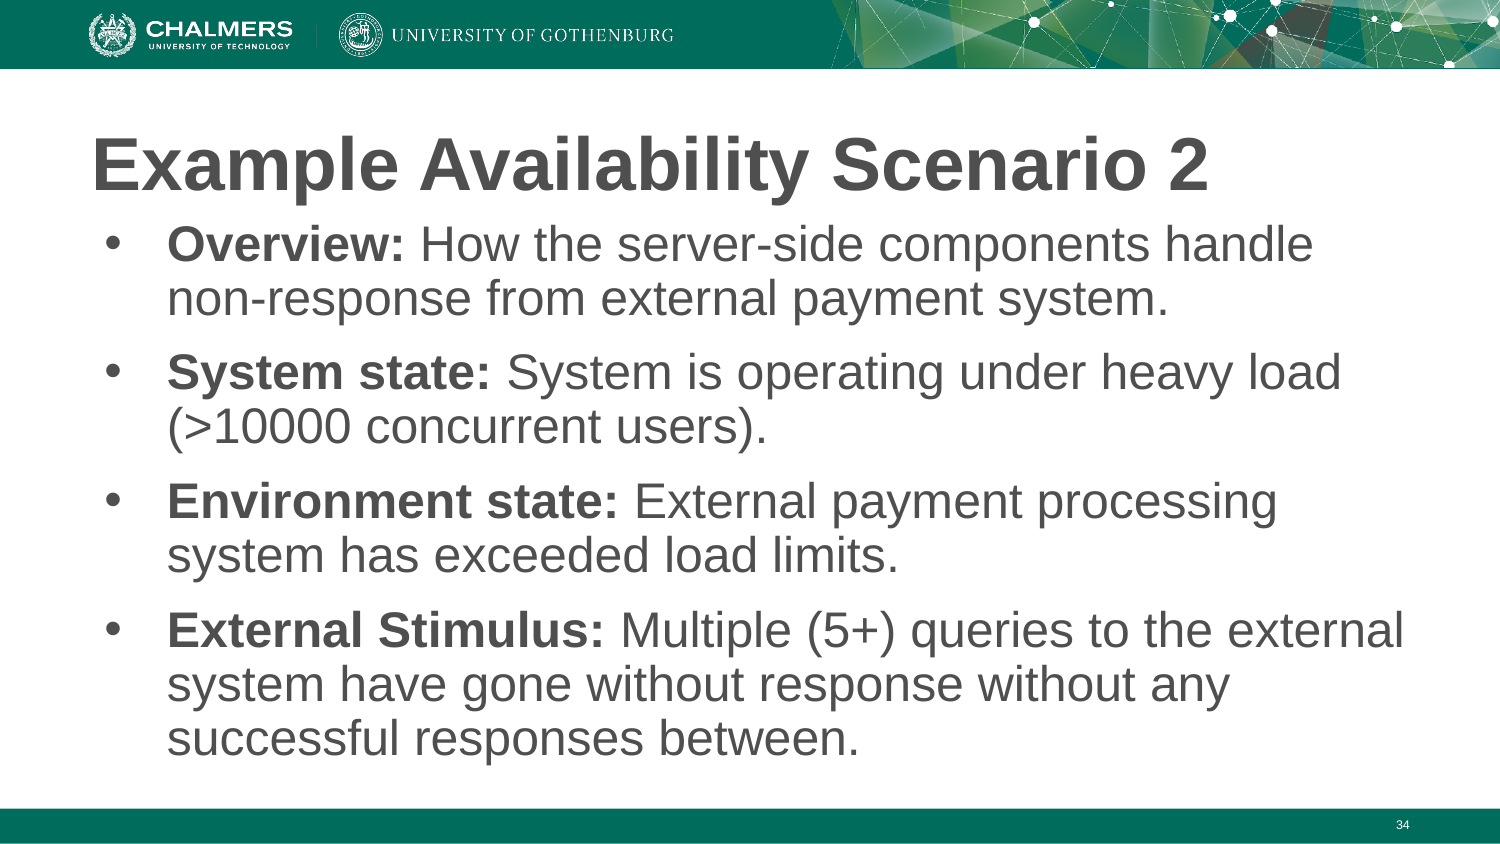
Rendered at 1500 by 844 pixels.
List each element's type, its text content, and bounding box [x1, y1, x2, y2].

list Overview: How the server-side components handle non-response from external payment system. System state: System is operating under heavy load (>10000 concurrent users). Environment state: External payment processing system has exceeded load limits. External Stimulus: Multiple (5+) queries to the external system have gone without response without any successful responses between. [76, 210, 1425, 782]
slide_number ‹#› [1074, 809, 1425, 844]
picture [759, 0, 1500, 68]
picture [64, 0, 696, 85]
title Example Availability Scenario 2 [76, 100, 1425, 210]
